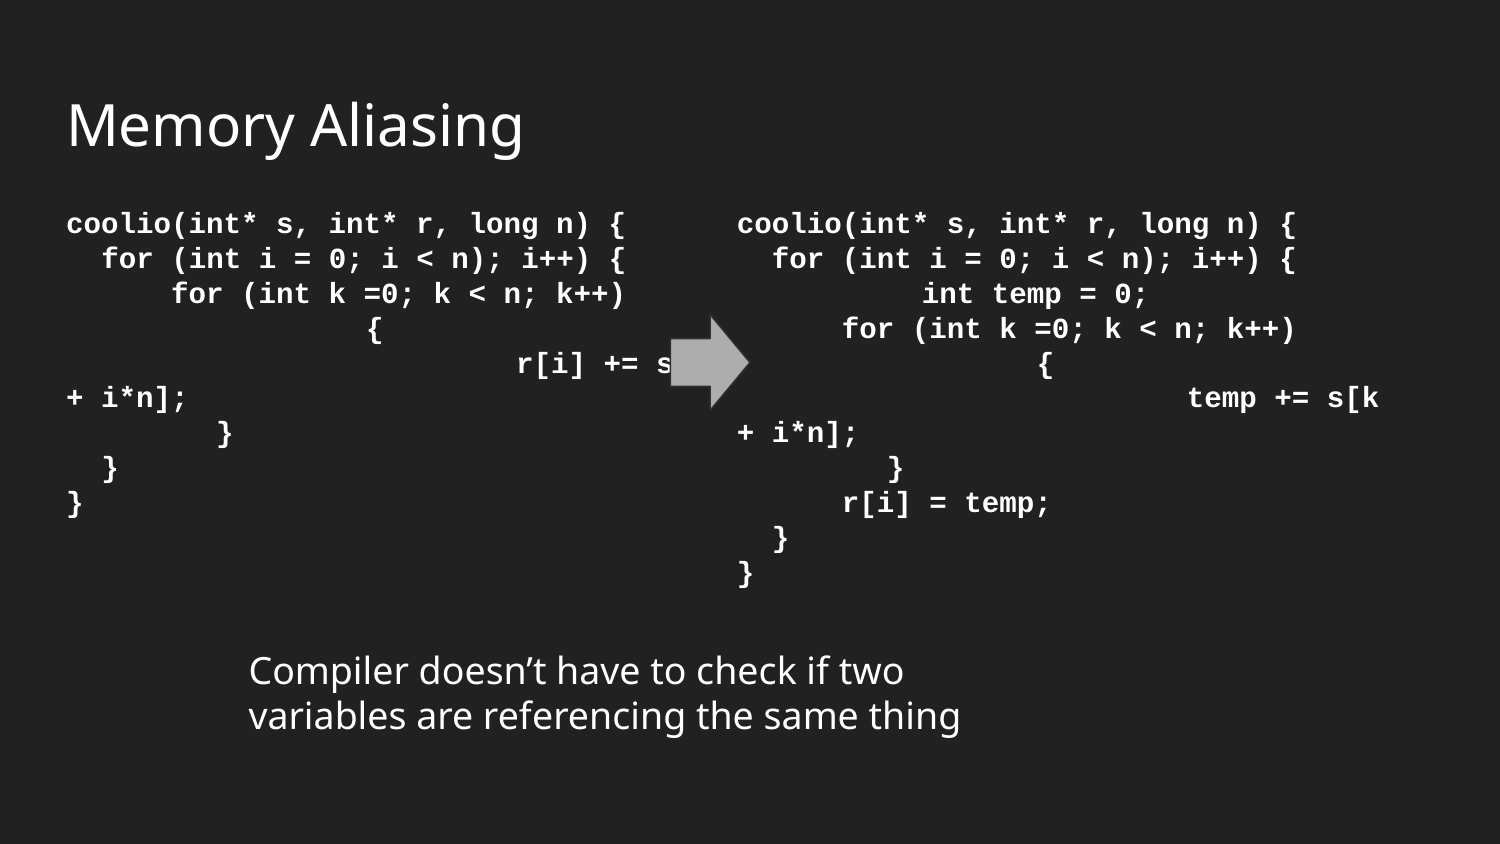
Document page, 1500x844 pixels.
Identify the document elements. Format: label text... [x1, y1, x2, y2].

text_box [670, 314, 751, 411]
title Memory Aliasing [51, 72, 1449, 167]
text_box Compiler doesn’t have to check if two variables are referencing the same thing [233, 632, 1062, 750]
list coolio(int* s, int* r, long n) { for (int i = 0; i < n); i++) { int temp = 0; for (int k =0; k < n; k++) { temp += s[k + i*n]; } r[i] = temp; } } [721, 189, 1421, 750]
list coolio(int* s, int* r, long n) { for (int i = 0; i < n); i++) { for (int k =0; k < n; k++) { r[i] += s[k + i*n]; } } } [51, 189, 721, 750]
